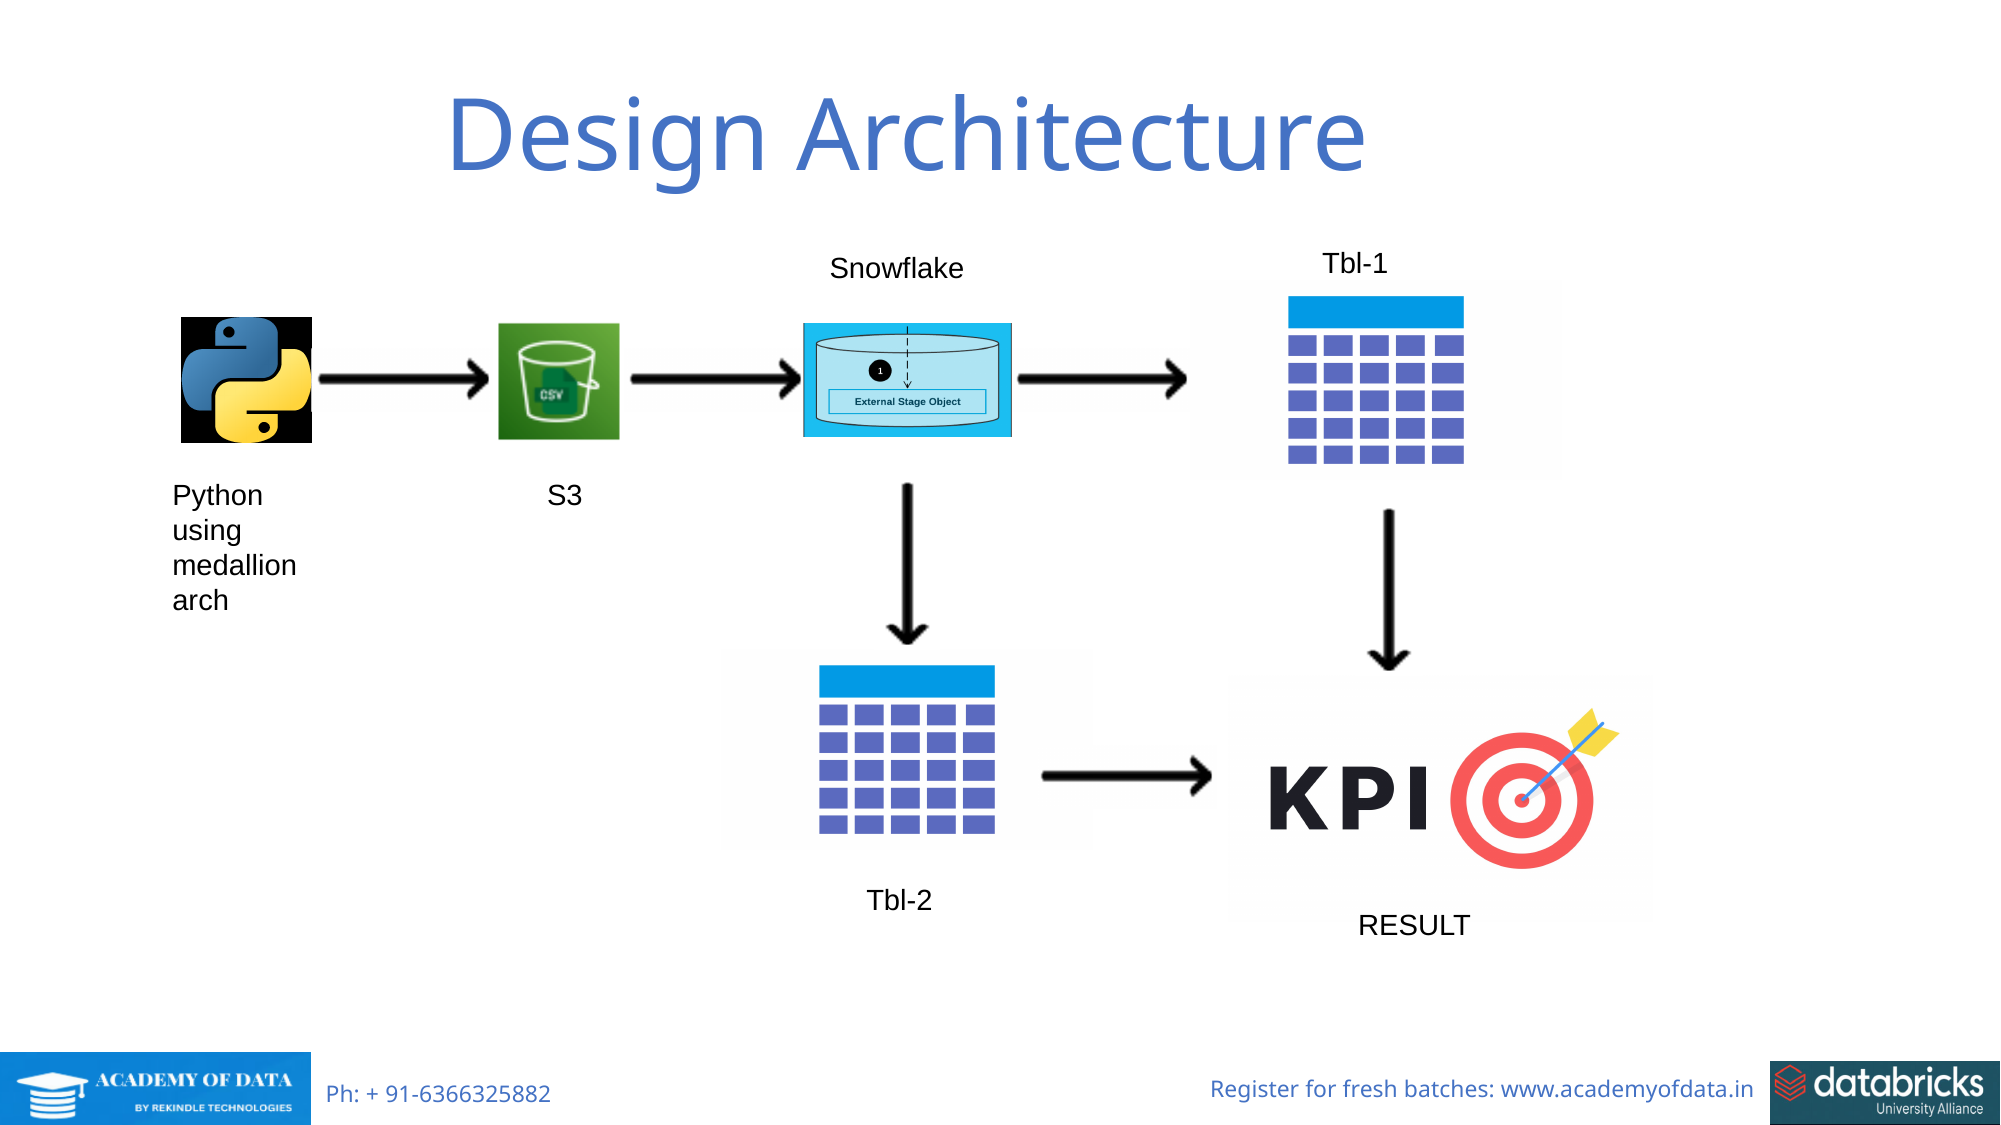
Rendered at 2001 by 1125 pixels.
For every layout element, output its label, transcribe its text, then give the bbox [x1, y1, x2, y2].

picture [1770, 1061, 2000, 1125]
text_box Tbl-2 [826, 866, 1008, 908]
picture [721, 476, 1216, 868]
text_box Design Architecture [263, 69, 1551, 207]
text_box Snowflake [781, 234, 1067, 298]
picture [180, 280, 1562, 481]
text_box Python using medallion arch [157, 461, 339, 503]
picture [1228, 501, 1653, 923]
text_box RESULT [1277, 891, 1868, 988]
text_box S3 [507, 461, 658, 503]
picture [0, 1052, 311, 1125]
text_box Tbl-1 [1282, 229, 1510, 271]
